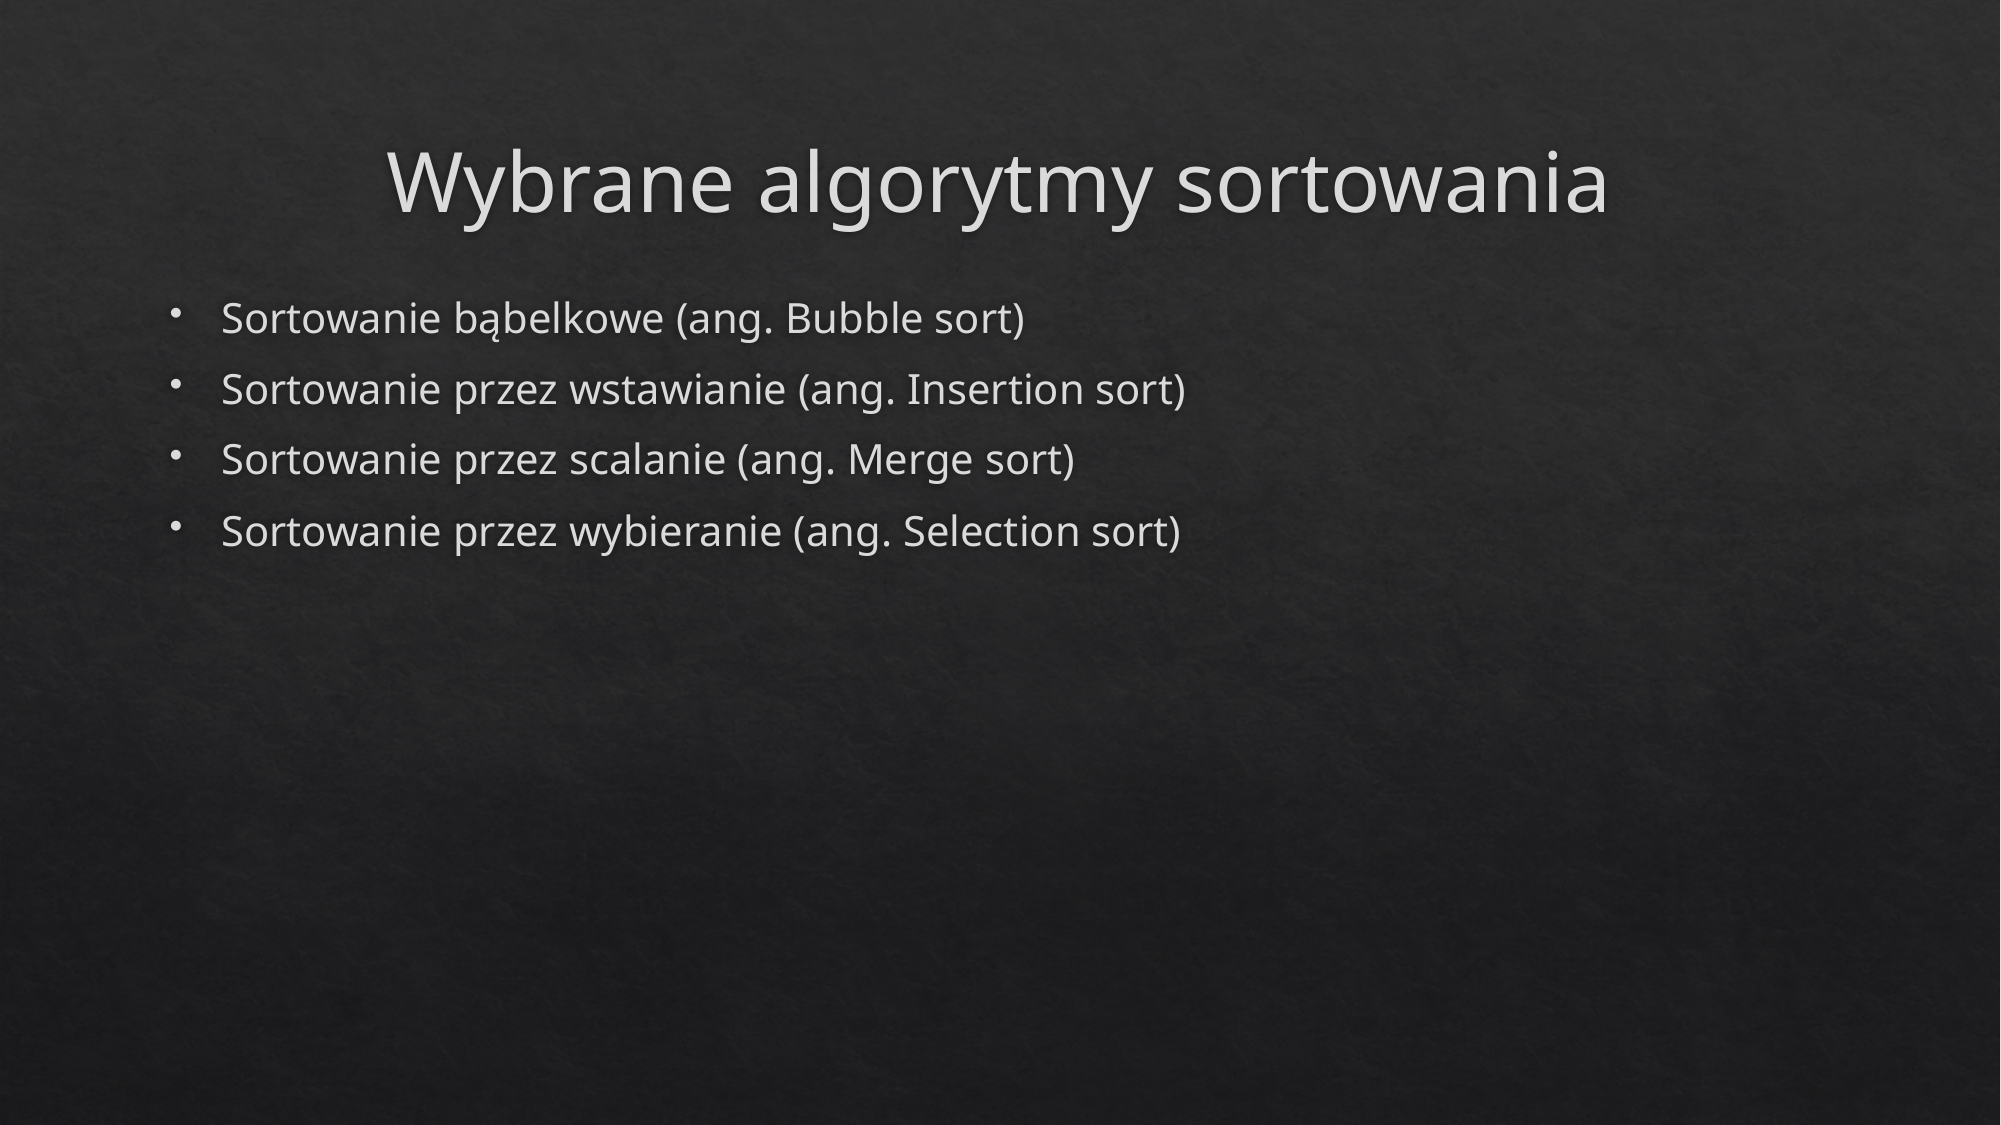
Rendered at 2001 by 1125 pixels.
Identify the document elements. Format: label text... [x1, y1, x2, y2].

title Wybrane algorytmy sortowania [149, 99, 1849, 260]
list Sortowanie bąbelkowe (ang. Bubble sort) Sortowanie przez wstawianie (ang. Insertion sort) Sortowanie przez scalanie (ang. Merge sort) Sortowanie przez wybieranie (ang. Selection sort) [149, 284, 1849, 950]
